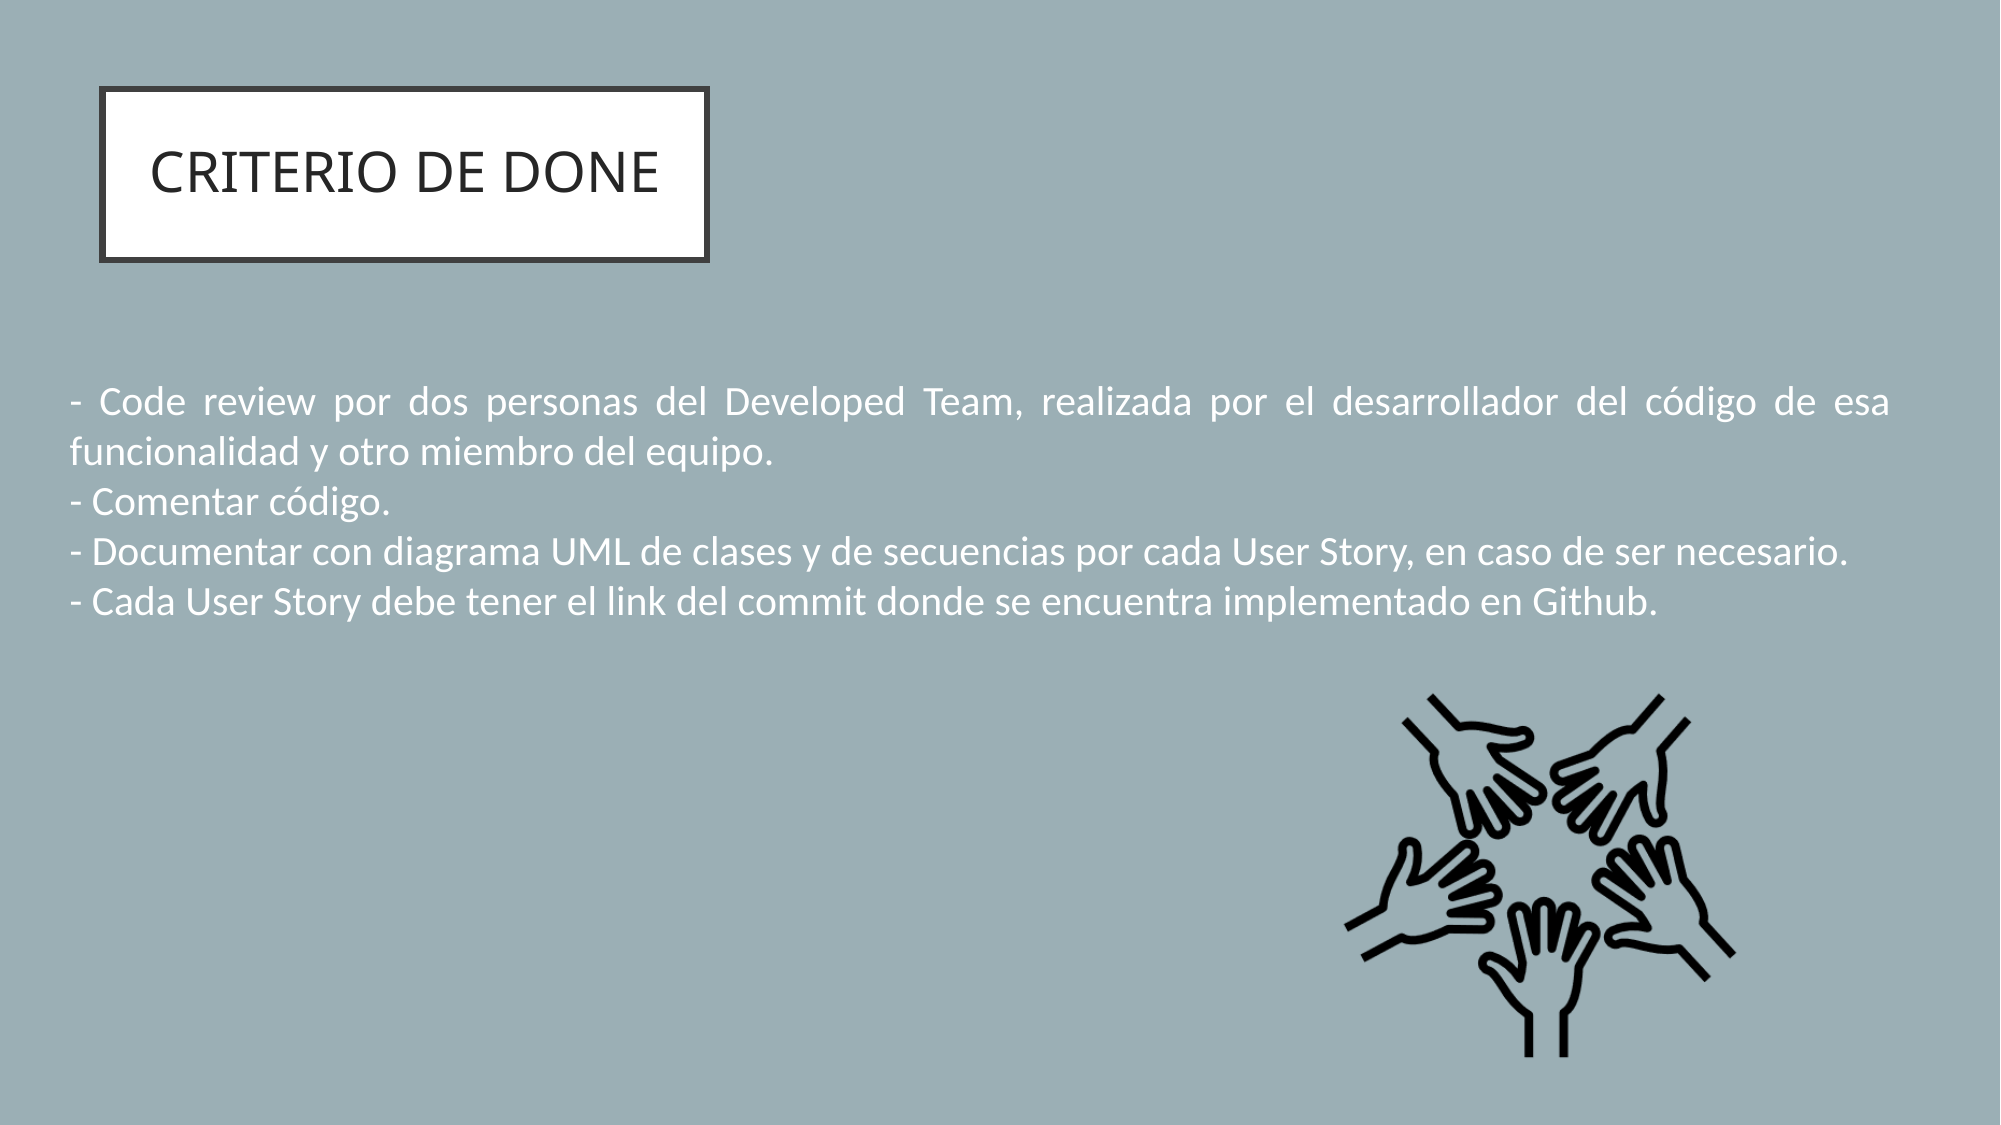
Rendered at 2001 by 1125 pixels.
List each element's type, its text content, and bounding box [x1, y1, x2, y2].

text_box CRITERIO DE DONE [102, 89, 708, 261]
picture [1333, 669, 1746, 1082]
subtitle - Code review por dos personas del Developed Team, realizada por el desarrollador del código de esa funcionalidad y otro miembro del equipo. - Comentar código. - Documentar con diagrama UML de clases y de secuencias por cada User Story, en caso de ser necesario. - Cada User Story debe tener el link del commit donde se encuentra implementado en Github. [54, 366, 1907, 670]
